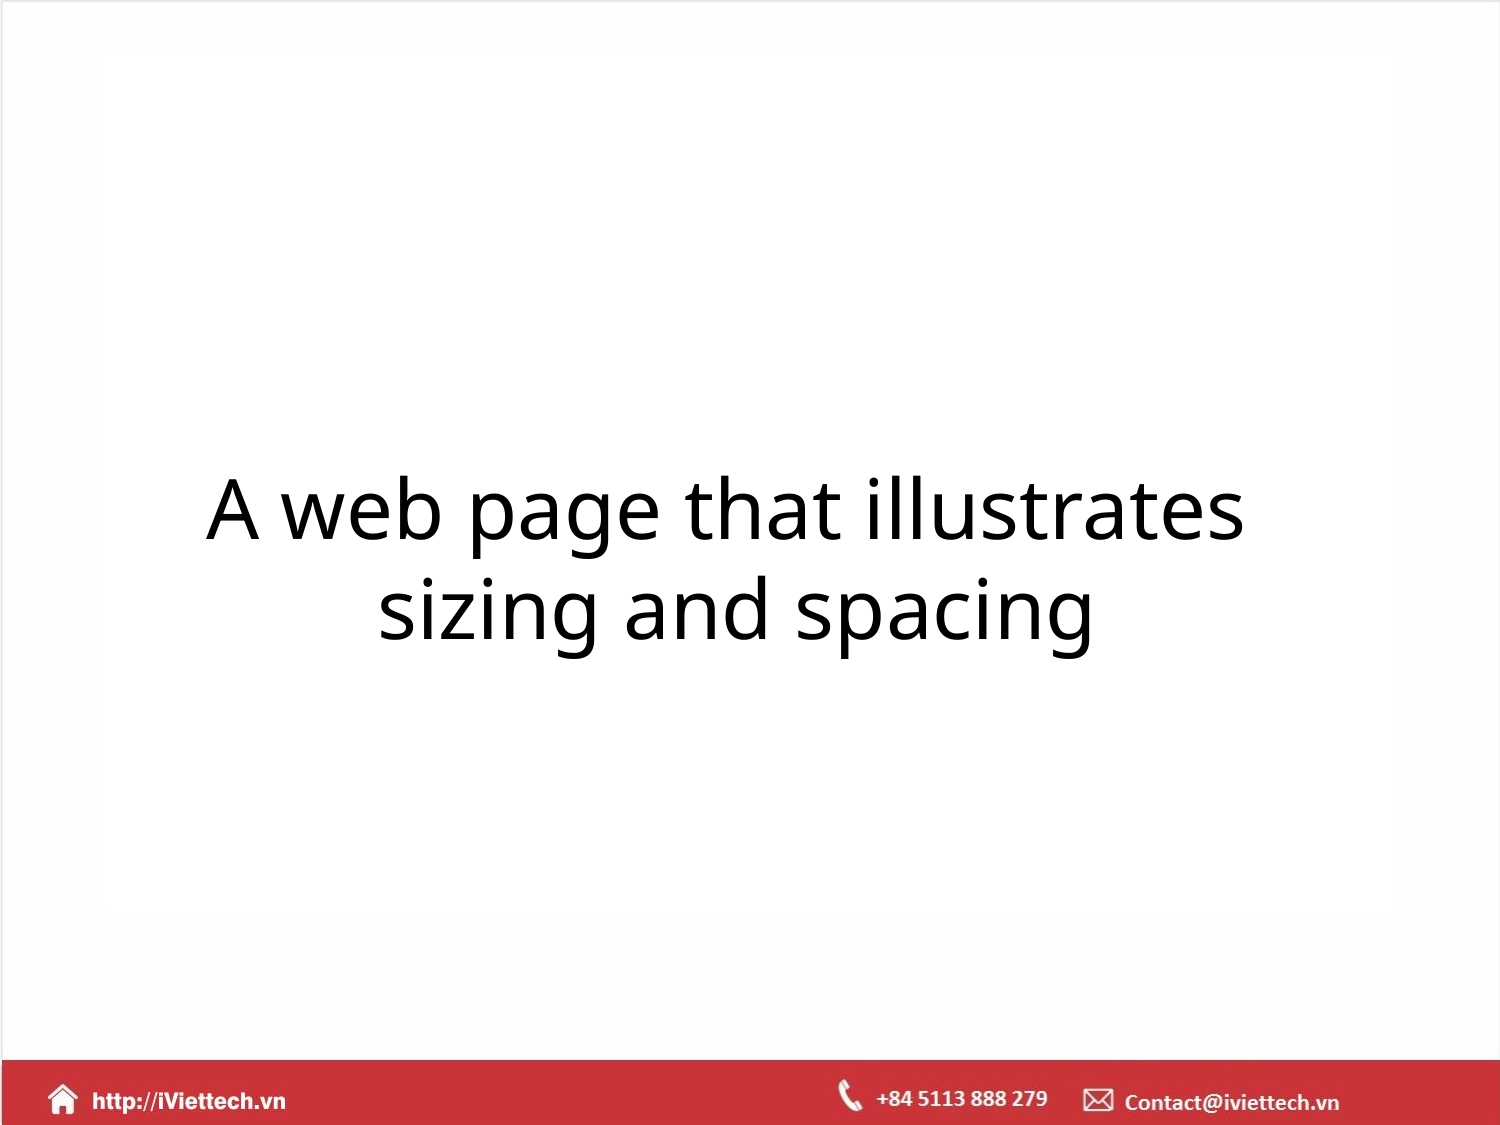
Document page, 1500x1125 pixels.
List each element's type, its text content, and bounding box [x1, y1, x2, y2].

title A web page that illustrates sizing and spacing [62, 462, 1413, 651]
picture [0, 0, 1500, 1125]
